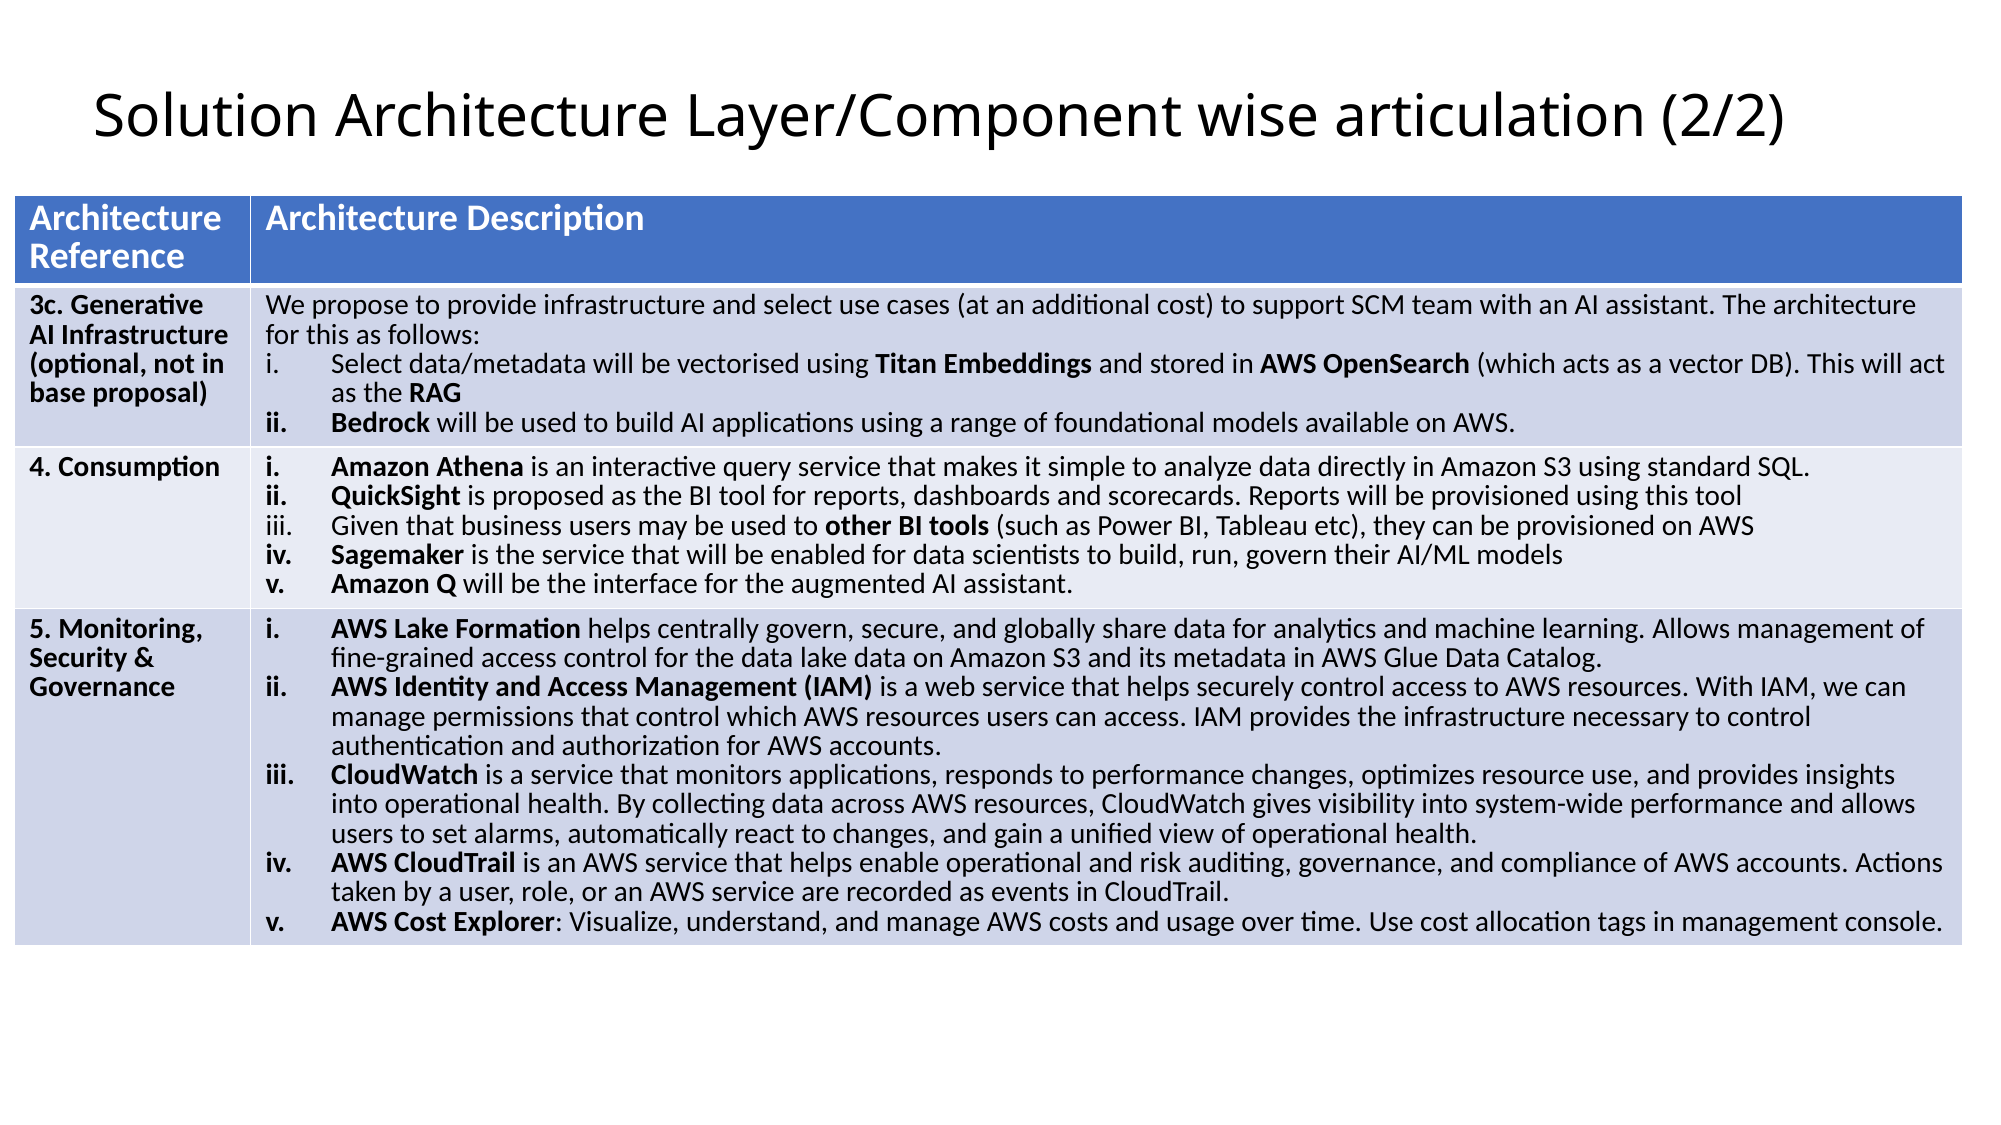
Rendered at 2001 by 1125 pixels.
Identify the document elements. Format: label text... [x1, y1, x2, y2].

table_cell 5. Monitoring, Security & Governance [15, 609, 250, 945]
title Solution Architecture Layer/Component wise articulation (2/2) [78, 69, 1804, 165]
table_cell 3c. Generative AI Infrastructure (optional, not in base proposal) [15, 288, 250, 446]
table_cell AWS Lake Formation helps centrally govern, secure, and globally share data for analytics and machine learning. Allows management of fine-grained access control for the data lake data on Amazon S3 and its metadata in AWS Glue Data Catalog. AWS Identity and Access Management (IAM) is a web service that helps securely control access to AWS resources. With IAM, we can manage permissions that control which AWS resources users can access. IAM provides the infrastructure necessary to control authentication and authorization for AWS accounts. CloudWatch is a service that monitors applications, responds to performance changes, optimizes resource use, and provides insights into operational health. By collecting data across AWS resources, CloudWatch gives visibility into system-wide performance and allows users to set alarms, automatically react to changes, and gain a unified view of operational health. AWS CloudTrail is an AWS service that helps enable operational and risk auditing, governance, and compliance of AWS accounts. Actions taken by a user, role, or an AWS service are recorded as events in CloudTrail. AWS Cost Explorer: Visualize, understand, and manage AWS costs and usage over time. Use cost allocation tags in management console. [251, 609, 1962, 945]
table_cell 4. Consumption [15, 448, 250, 608]
table_cell Amazon Athena is an interactive query service that makes it simple to analyze data directly in Amazon S3 using standard SQL. QuickSight is proposed as the BI tool for reports, dashboards and scorecards. Reports will be provisioned using this tool Given that business users may be used to other BI tools (such as Power BI, Tableau etc), they can be provisioned on AWS Sagemaker is the service that will be enabled for data scientists to build, run, govern their AI/ML models Amazon Q will be the interface for the augmented AI assistant. [251, 448, 1962, 608]
table_header Architecture Reference [15, 196, 250, 283]
table_cell We propose to provide infrastructure and select use cases (at an additional cost) to support SCM team with an AI assistant. The architecture for this as follows: Select data/metadata will be vectorised using Titan Embeddings and stored in AWS OpenSearch (which acts as a vector DB). This will act as the RAG Bedrock will be used to build AI applications using a range of foundational models available on AWS. [251, 288, 1962, 446]
table_header Architecture Description [251, 196, 1962, 283]
